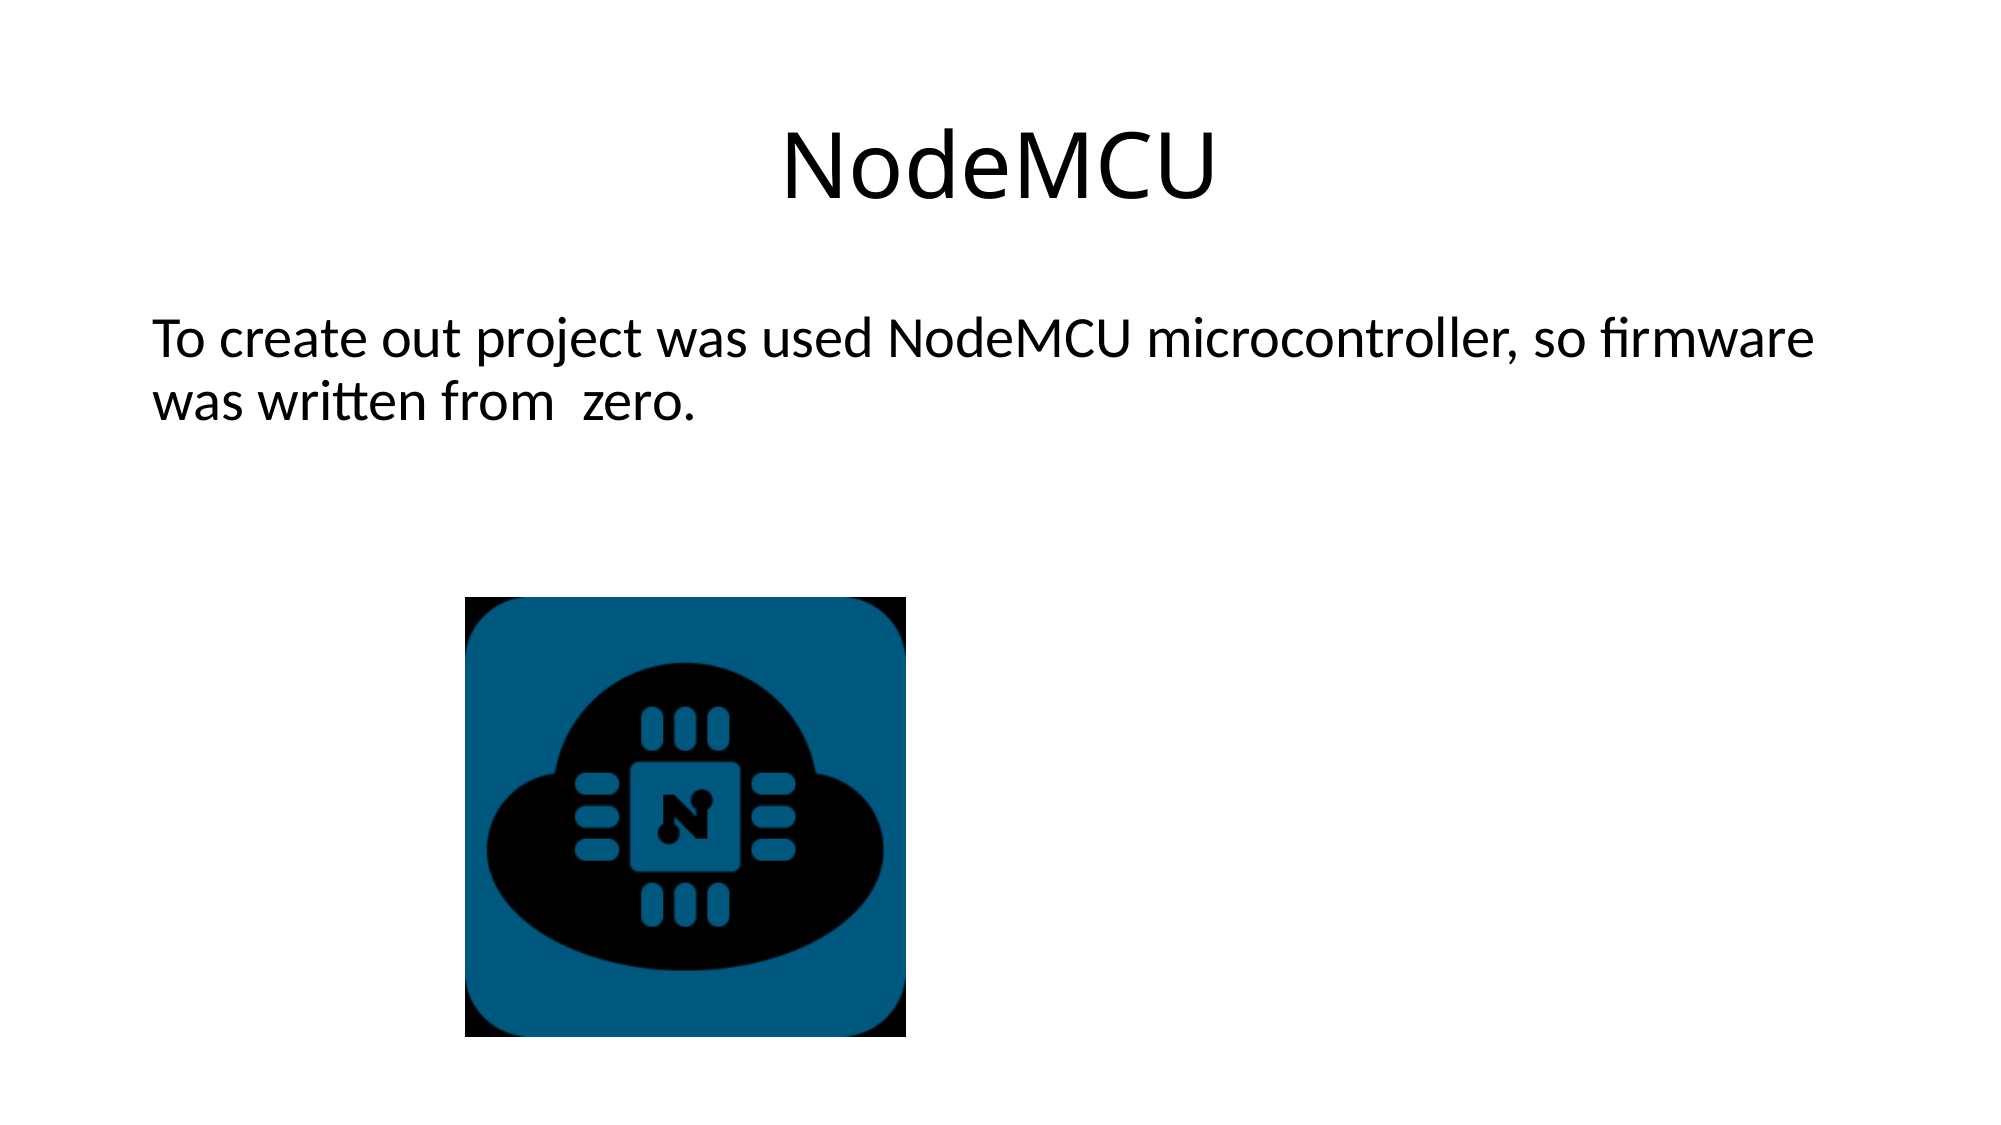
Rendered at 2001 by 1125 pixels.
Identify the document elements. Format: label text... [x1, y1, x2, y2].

title NodeMCU [137, 59, 1863, 278]
list To create out project was used NodeMCU microcontroller, so firmware was written from zero. [137, 299, 1863, 554]
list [465, 597, 906, 1037]
